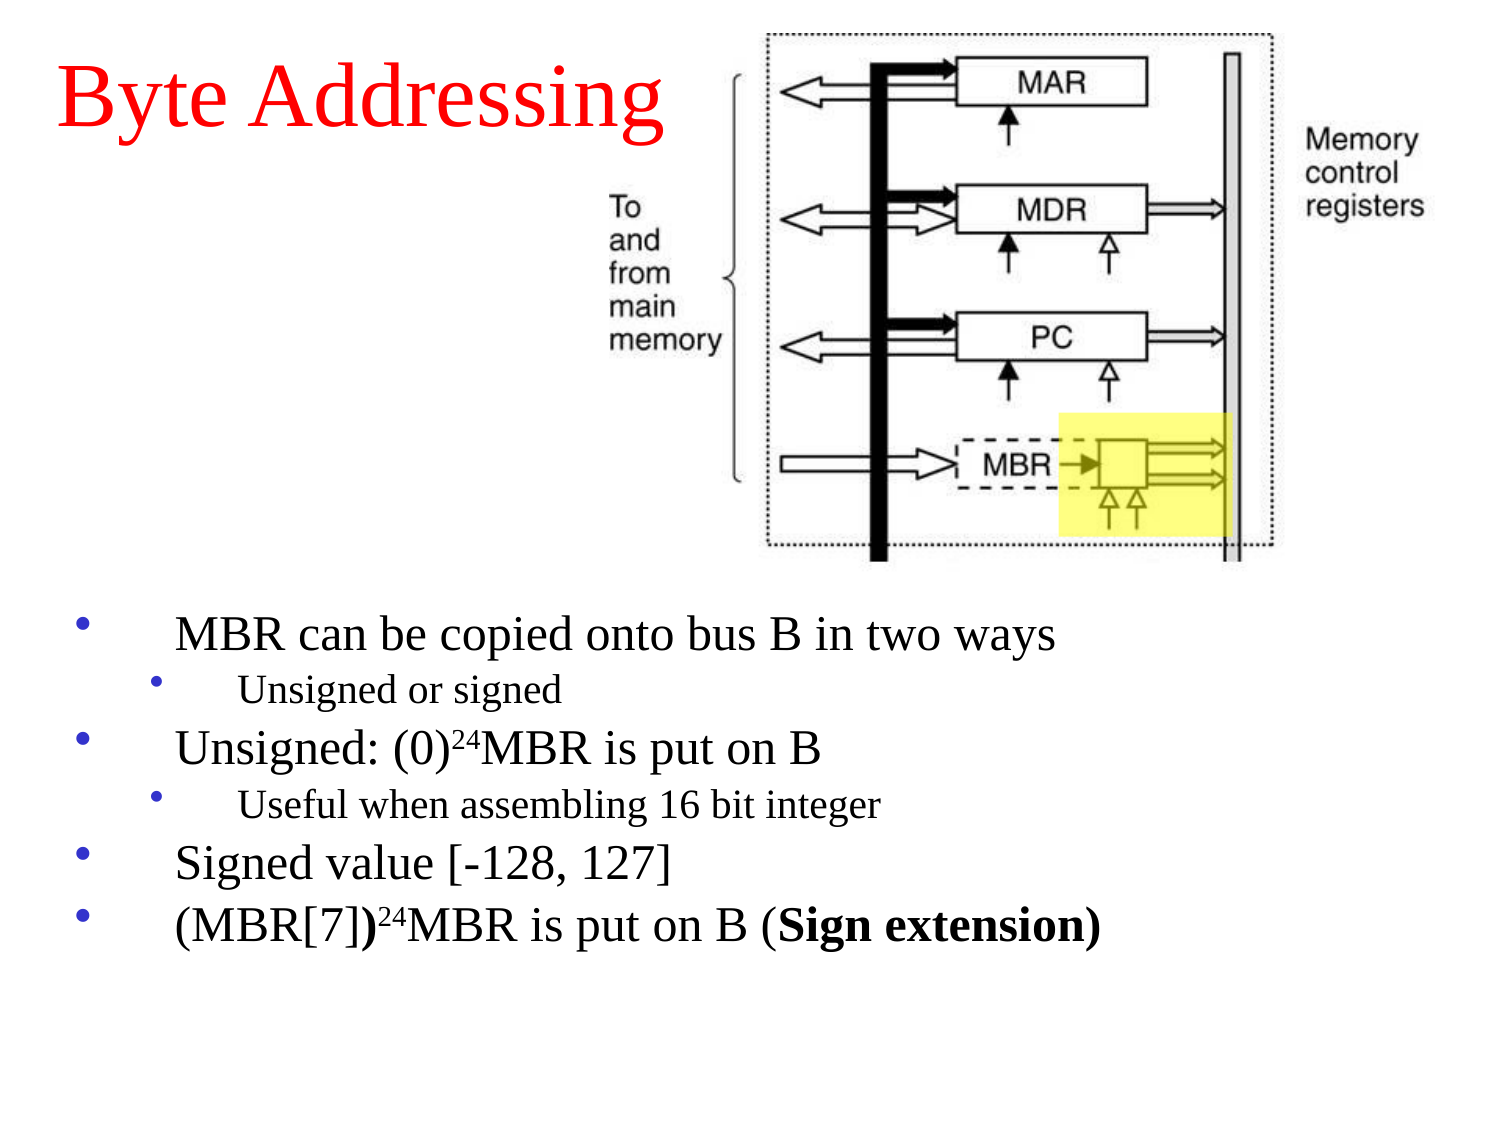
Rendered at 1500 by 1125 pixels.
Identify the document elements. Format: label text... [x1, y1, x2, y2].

title Byte Addressing [41, 0, 1490, 184]
picture [609, 32, 1439, 634]
list MBR can be copied onto bus B in two ways Unsigned or signed Unsigned: (0)24MBR is put on B Useful when assembling 16 bit integer Signed value [-128, 127] (MBR[7])24MBR is put on B (Sign extension) [59, 592, 1455, 1076]
